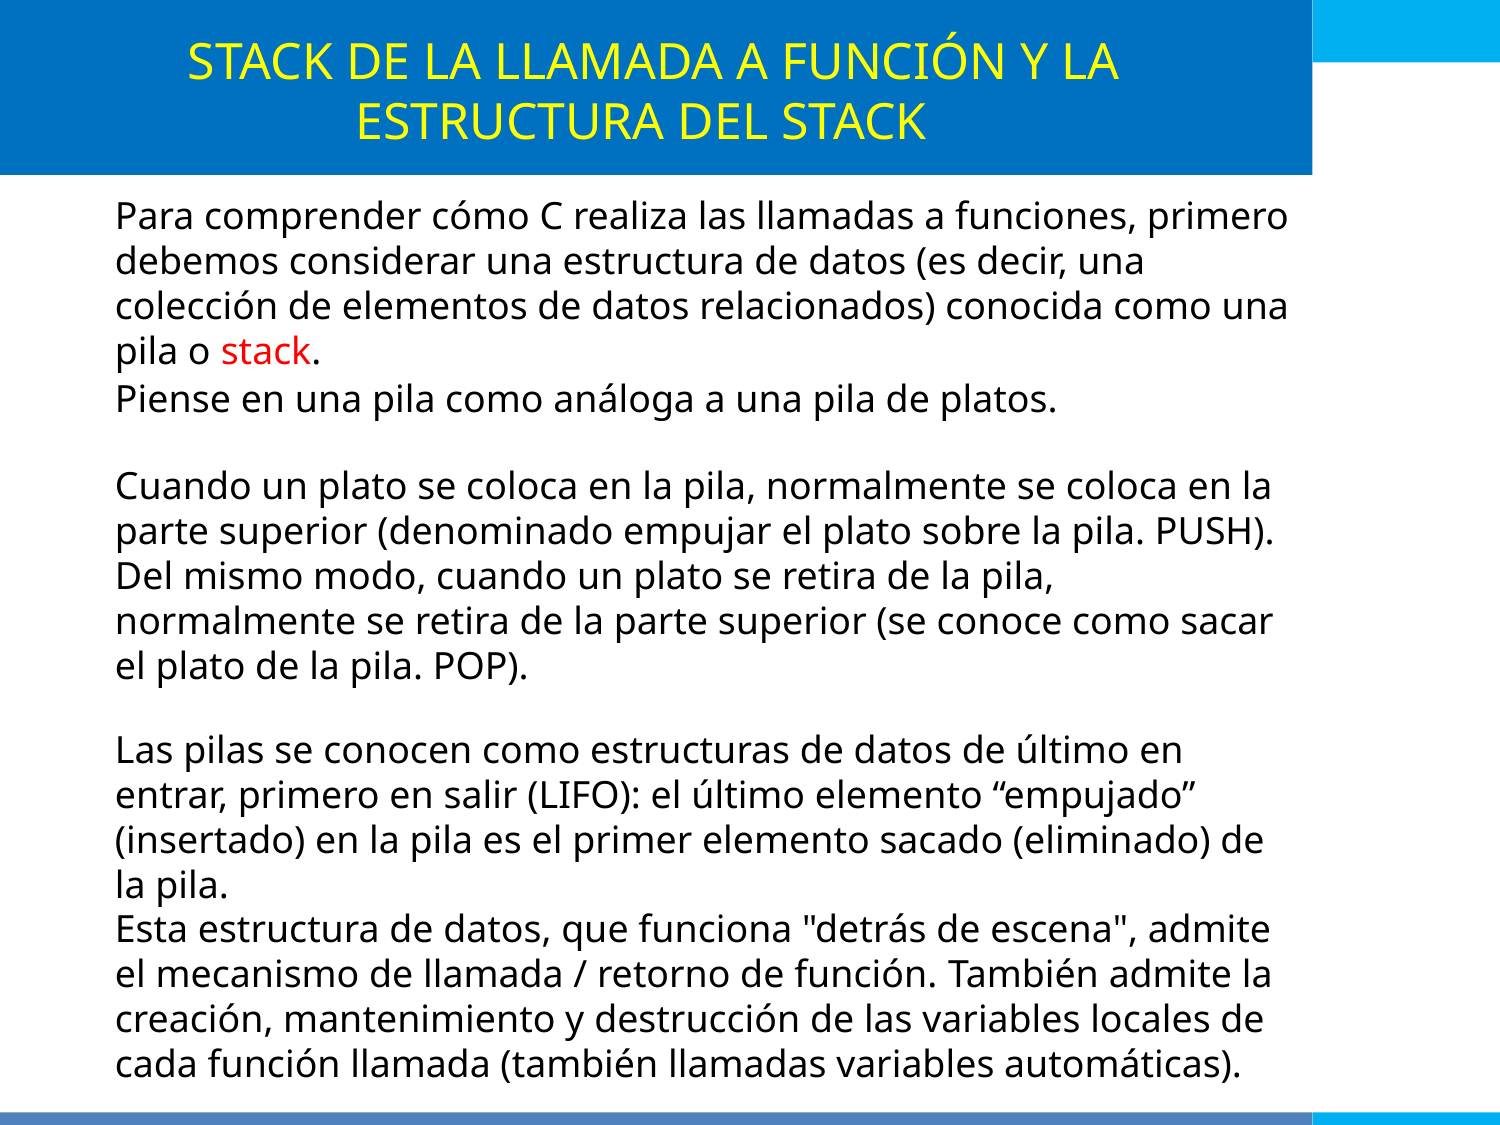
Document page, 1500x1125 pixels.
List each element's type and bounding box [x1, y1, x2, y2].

text_box [0, 0, 1500, 1125]
